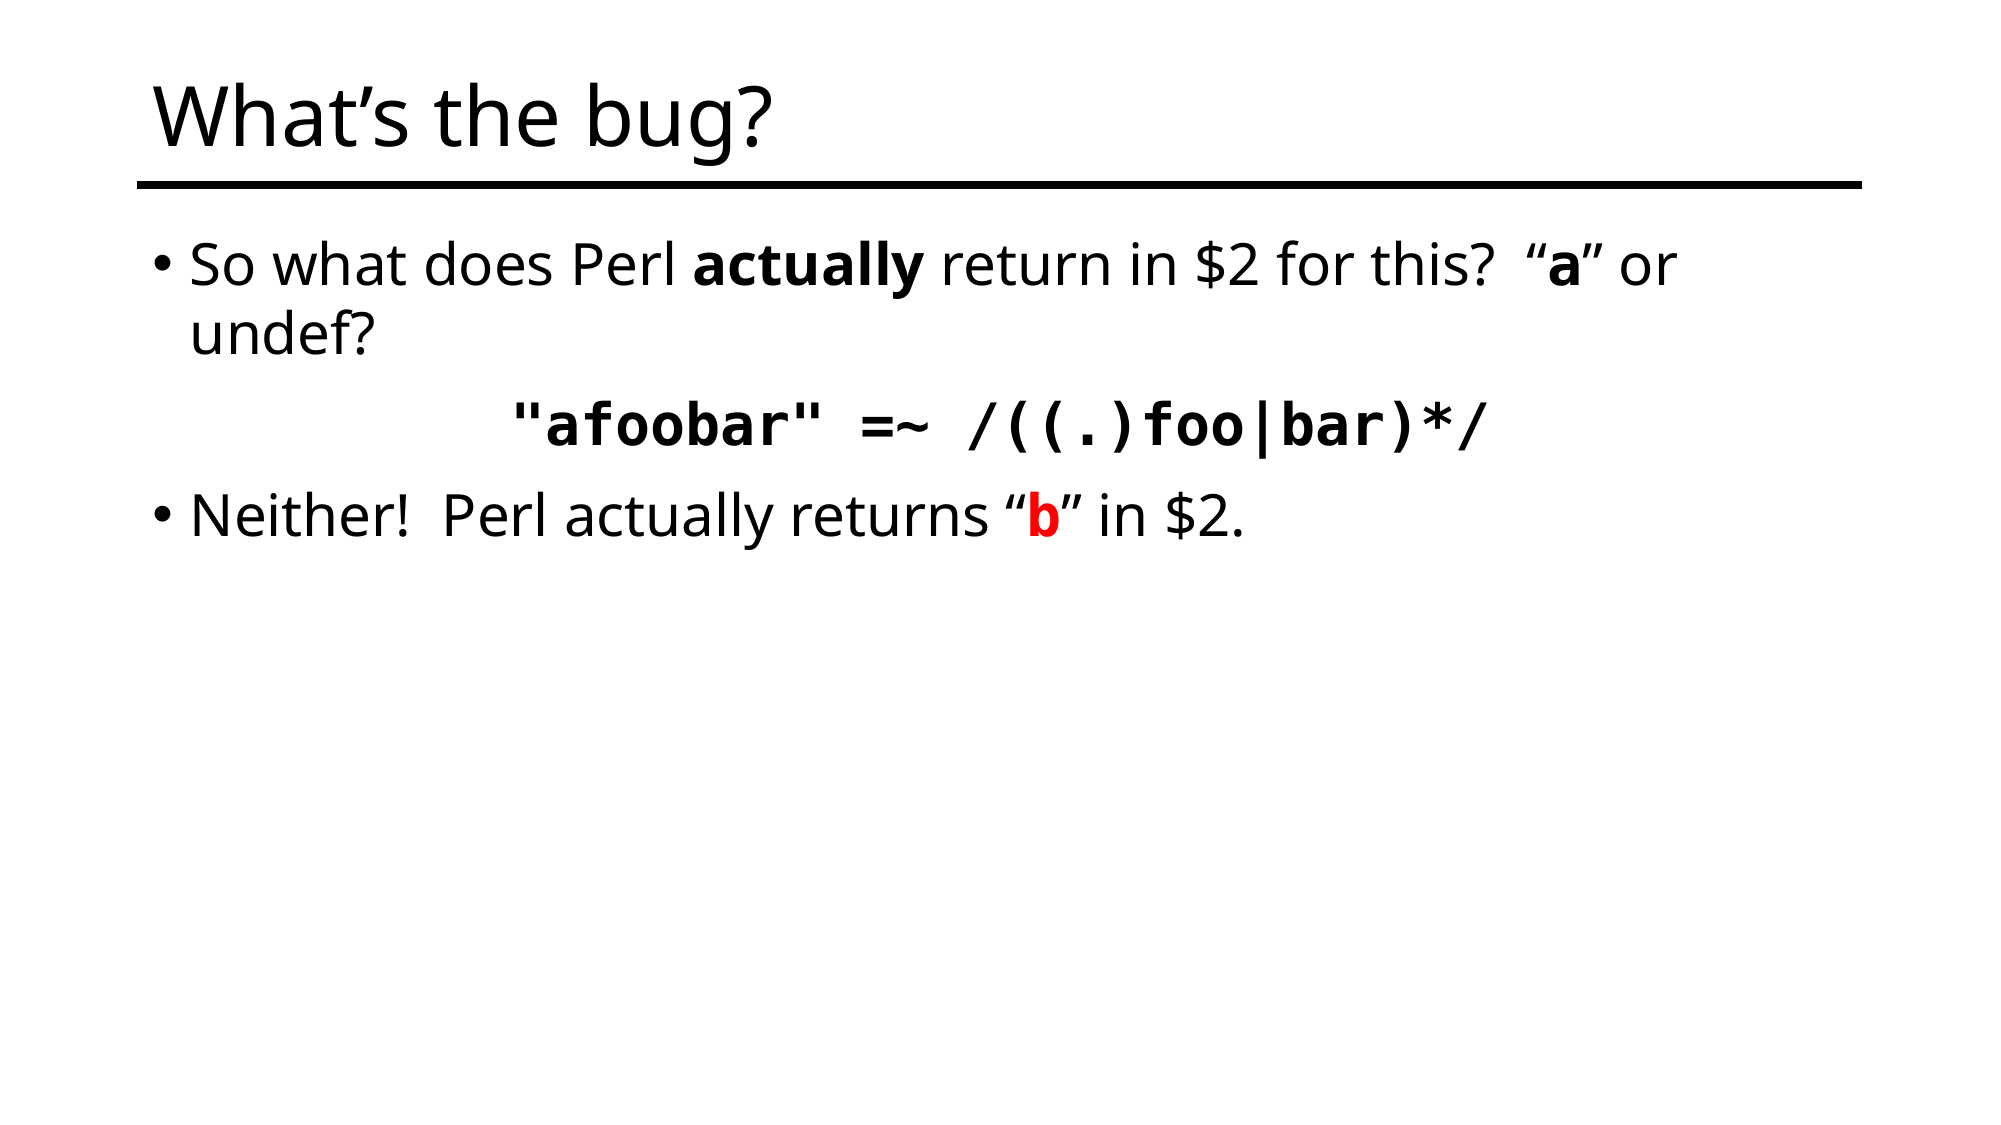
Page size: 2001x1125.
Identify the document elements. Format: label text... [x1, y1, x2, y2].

list So what does Perl actually return in $2 for this? “a” or undef? "afoobar" =~ /((.)foo|bar)*/ Neither! Perl actually returns “b” in $2. [137, 219, 1863, 1021]
title What’s the bug? [137, 58, 1863, 182]
